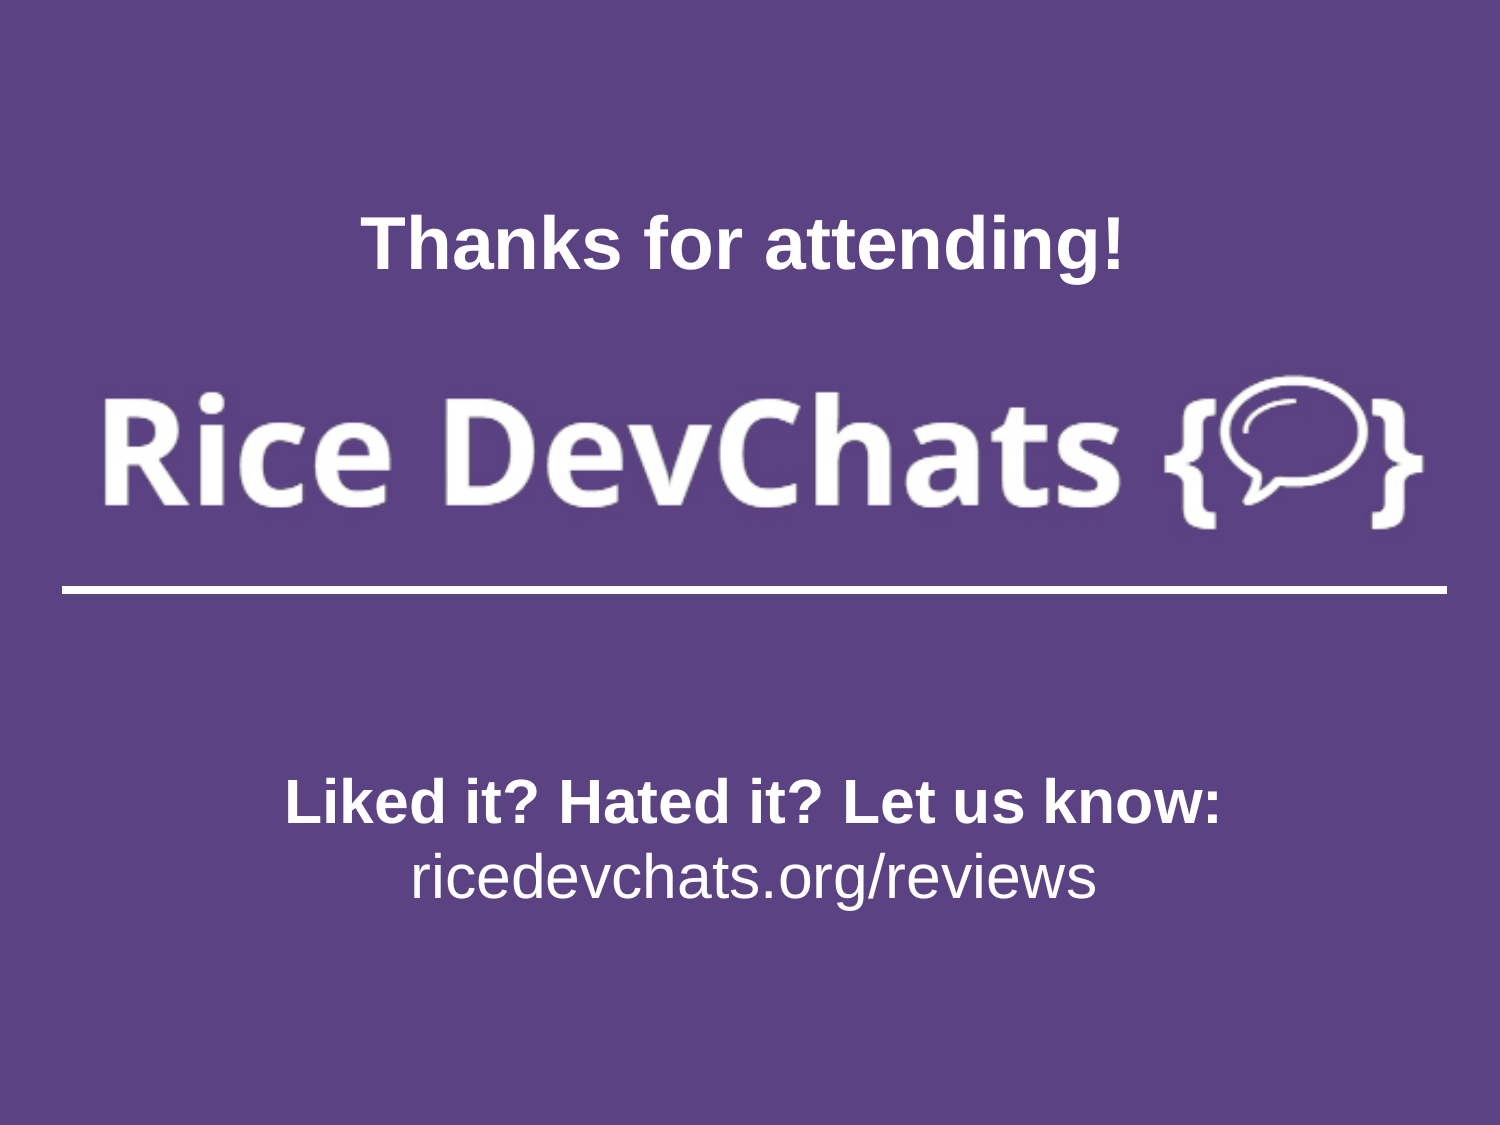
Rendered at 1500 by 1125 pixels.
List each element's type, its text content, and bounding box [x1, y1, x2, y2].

text_box Liked it? Hated it? Let us know: ricedevchats.org/reviews [48, 654, 1461, 943]
text_box [59, 584, 1449, 596]
text_box Thanks for attending! [346, 187, 1163, 293]
picture [29, 332, 1480, 571]
